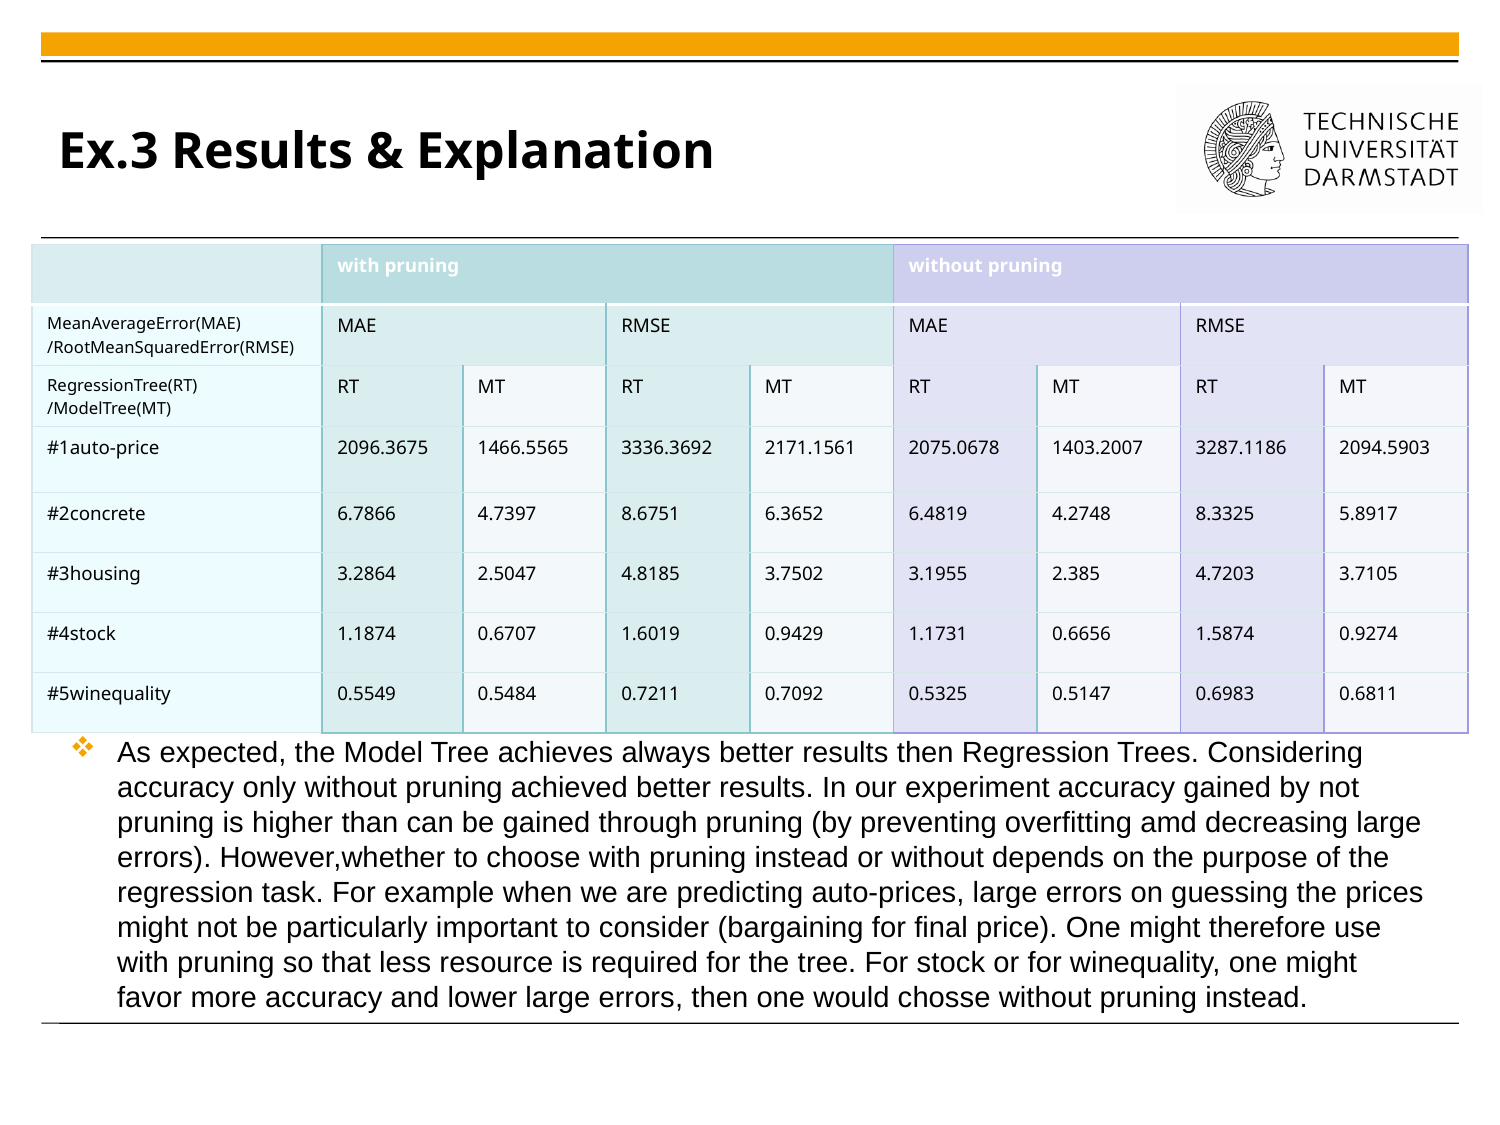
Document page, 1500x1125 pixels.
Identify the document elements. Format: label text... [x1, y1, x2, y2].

table_cell 2075.0678 [894, 427, 1036, 492]
table_cell 3336.3692 [607, 427, 749, 492]
table_cell MT [464, 366, 605, 426]
table_cell RMSE [607, 306, 893, 365]
table_cell 4.7203 [1181, 553, 1323, 612]
table_cell 1.1874 [323, 613, 462, 672]
table_cell 3.7502 [751, 553, 893, 612]
table_cell MAE [323, 306, 605, 365]
table_cell RT [1181, 366, 1323, 426]
table_cell RT [607, 366, 749, 426]
table_cell 0.6811 [1325, 673, 1467, 732]
text_box As expected, the Model Tree achieves always better results then Regression Trees. Considering accuracy only without pruning achieved better results. In our experiment accuracy gained by not pruning is higher than can be gained through pruning (by preventing overfitting amd decreasing large errors). However,whether to choose with pruning instead or without depends on the purpose of the regression task. For example when we are predicting auto-prices, large errors on guessing the prices might not be particularly important to consider (bargaining for final price). One might therefore use with pruning so that less resource is required for the tree. For stock or for winequality, one might favor more accuracy and lower large errors, then one would chosse without pruning instead. [55, 726, 1445, 1021]
table_cell #2concrete [33, 493, 321, 552]
table_header without pruning [894, 245, 1467, 303]
table_cell MT [1325, 366, 1467, 426]
table_cell 8.6751 [607, 493, 749, 552]
table_cell RMSE [1181, 306, 1467, 365]
table_cell 0.5549 [323, 673, 462, 726]
table_cell MAE [894, 306, 1180, 365]
table_cell 0.7092 [751, 673, 893, 726]
table_cell 5.8917 [1325, 493, 1467, 552]
table_cell 6.4819 [894, 493, 1036, 552]
table_cell 1466.5565 [464, 427, 605, 492]
table_cell 3287.1186 [1181, 427, 1323, 492]
picture [1188, 84, 1483, 214]
table_cell 1403.2007 [1038, 427, 1180, 492]
table_cell #1auto-price [33, 427, 321, 492]
table_header [33, 245, 321, 303]
table_cell 4.7397 [464, 493, 605, 552]
table_cell 3.1955 [894, 553, 1036, 612]
table_header with pruning [323, 245, 893, 303]
table_cell 2096.3675 [323, 427, 462, 492]
table_cell 0.7211 [607, 673, 749, 726]
table_cell 0.9274 [1325, 613, 1467, 672]
table_cell #5winequality [33, 673, 321, 732]
table_cell 2171.1561 [751, 427, 893, 492]
table_cell 0.9429 [751, 613, 893, 672]
table_cell RT [894, 366, 1036, 426]
title Ex.3 Results & Explanation [58, 79, 1188, 218]
table_cell 8.3325 [1181, 493, 1323, 552]
table_cell #4stock [33, 613, 321, 672]
table_cell 4.8185 [607, 553, 749, 612]
table_cell 1.5874 [1181, 613, 1323, 672]
table_cell MeanAverageError(MAE) /RootMeanSquaredError(RMSE) [33, 306, 321, 365]
table_cell 1.1731 [894, 613, 1036, 672]
table_cell 0.6656 [1038, 613, 1180, 672]
table_cell 0.6707 [464, 613, 605, 672]
table_cell MT [1038, 366, 1180, 426]
table_cell 0.5484 [464, 673, 605, 726]
table_cell RegressionTree(RT) /ModelTree(MT) [33, 366, 321, 426]
table_cell 2094.5903 [1325, 427, 1467, 492]
table_cell #3housing [33, 553, 321, 612]
table_cell 1.6019 [607, 613, 749, 672]
table_cell 4.2748 [1038, 493, 1180, 552]
table_cell 2.5047 [464, 553, 605, 612]
table_cell 3.2864 [323, 553, 462, 612]
table_cell 0.5147 [1038, 673, 1180, 726]
table_cell RT [323, 366, 462, 426]
table_cell 2.385 [1038, 553, 1180, 612]
table_cell 0.6983 [1181, 673, 1323, 726]
table_cell 6.7866 [323, 493, 462, 552]
table_cell MT [751, 366, 893, 426]
table_cell 3.7105 [1325, 553, 1467, 612]
table_cell 0.5325 [894, 673, 1036, 726]
table_cell 6.3652 [751, 493, 893, 552]
